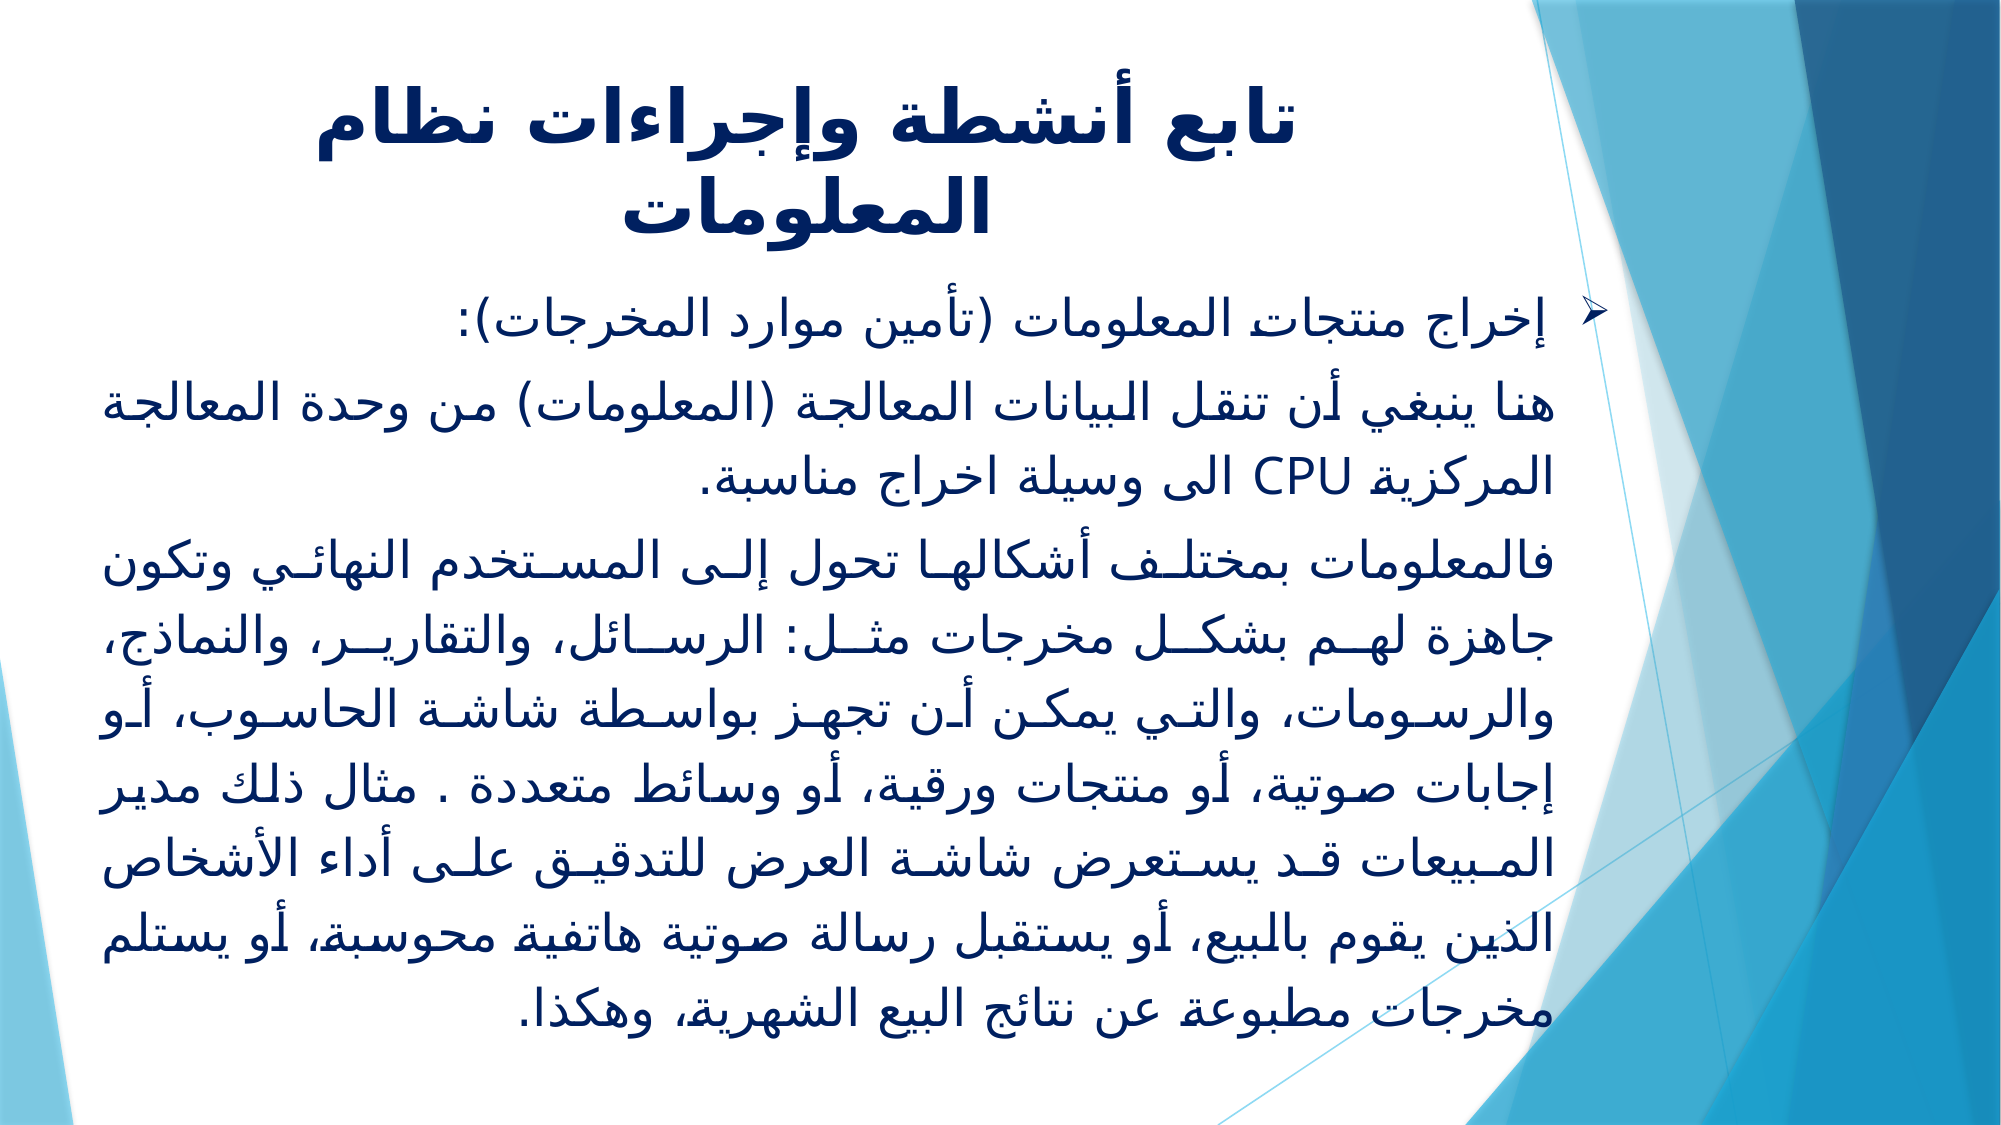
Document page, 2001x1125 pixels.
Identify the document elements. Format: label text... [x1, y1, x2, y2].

title تابع أنشطة وإجراءات نظام المعلومات [102, 60, 1513, 277]
list إخراج منتجات المعلومات (تأمين موارد المخرجات): هنا ينبغي أن تنقل البيانات المعالجة (المعلومات) من وحدة المعالجة المركزية CPU الى وسيلة اخراج مناسبة. فالمعلومات بمختلف أشكالها تحول إلى المستخدم النهائي وتكون جاهزة لهم بشكل مخرجات مثل: الرسائل، والتقارير، والنماذج، والرسومات، والتي يمكن أن تجهز بواسطة شاشة الحاسوب، أو إجابات صوتية، أو منتجات ورقية، أو وسائط متعددة . مثال ذلك مدير المبيعات قد يستعرض شاشة العرض للتدقيق على أداء الأشخاص الذين يقوم بالبيع، أو يستقبل رسالة صوتية هاتفية محوسبة، أو يستلم مخرجات مطبوعة عن نتائج البيع الشهرية، وهكذا. [86, 277, 1608, 1125]
